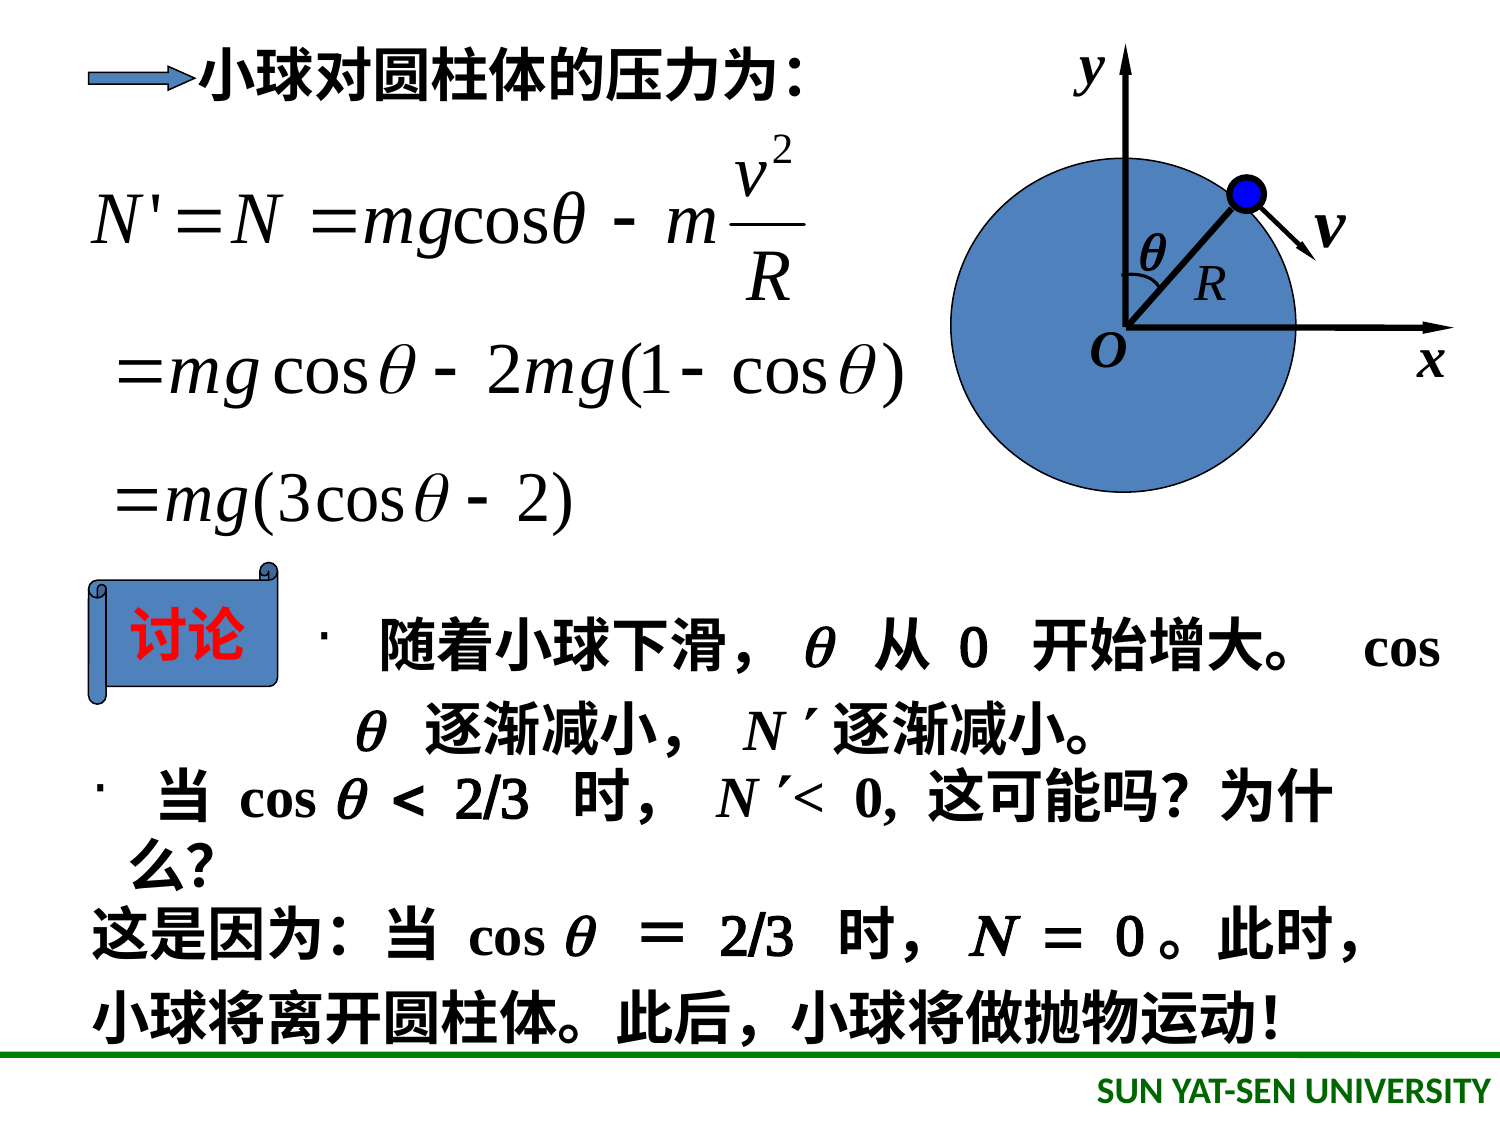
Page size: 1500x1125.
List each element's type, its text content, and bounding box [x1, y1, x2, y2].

text_box 讨论 [88, 562, 278, 705]
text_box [950, 18, 1462, 493]
text_box 小球对圆柱体的压力为： [183, 31, 936, 116]
text_box 随着小球下滑，q 从 0 开始增大。 cos q 逐渐减小， N 逐渐减小。 [301, 586, 1471, 770]
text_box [99, 326, 916, 424]
text_box 这是因为：当 cos q ＝ 2/3 时，N = 0。此时，小球将离开圆柱体。此后，小球将做抛物运动！ [76, 875, 1459, 1059]
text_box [76, 113, 822, 318]
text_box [99, 455, 585, 552]
text_box 当 cos q < 2/3 时， N < 0, 这可能吗？为什么？ [76, 752, 1400, 875]
text_box [88, 66, 195, 91]
